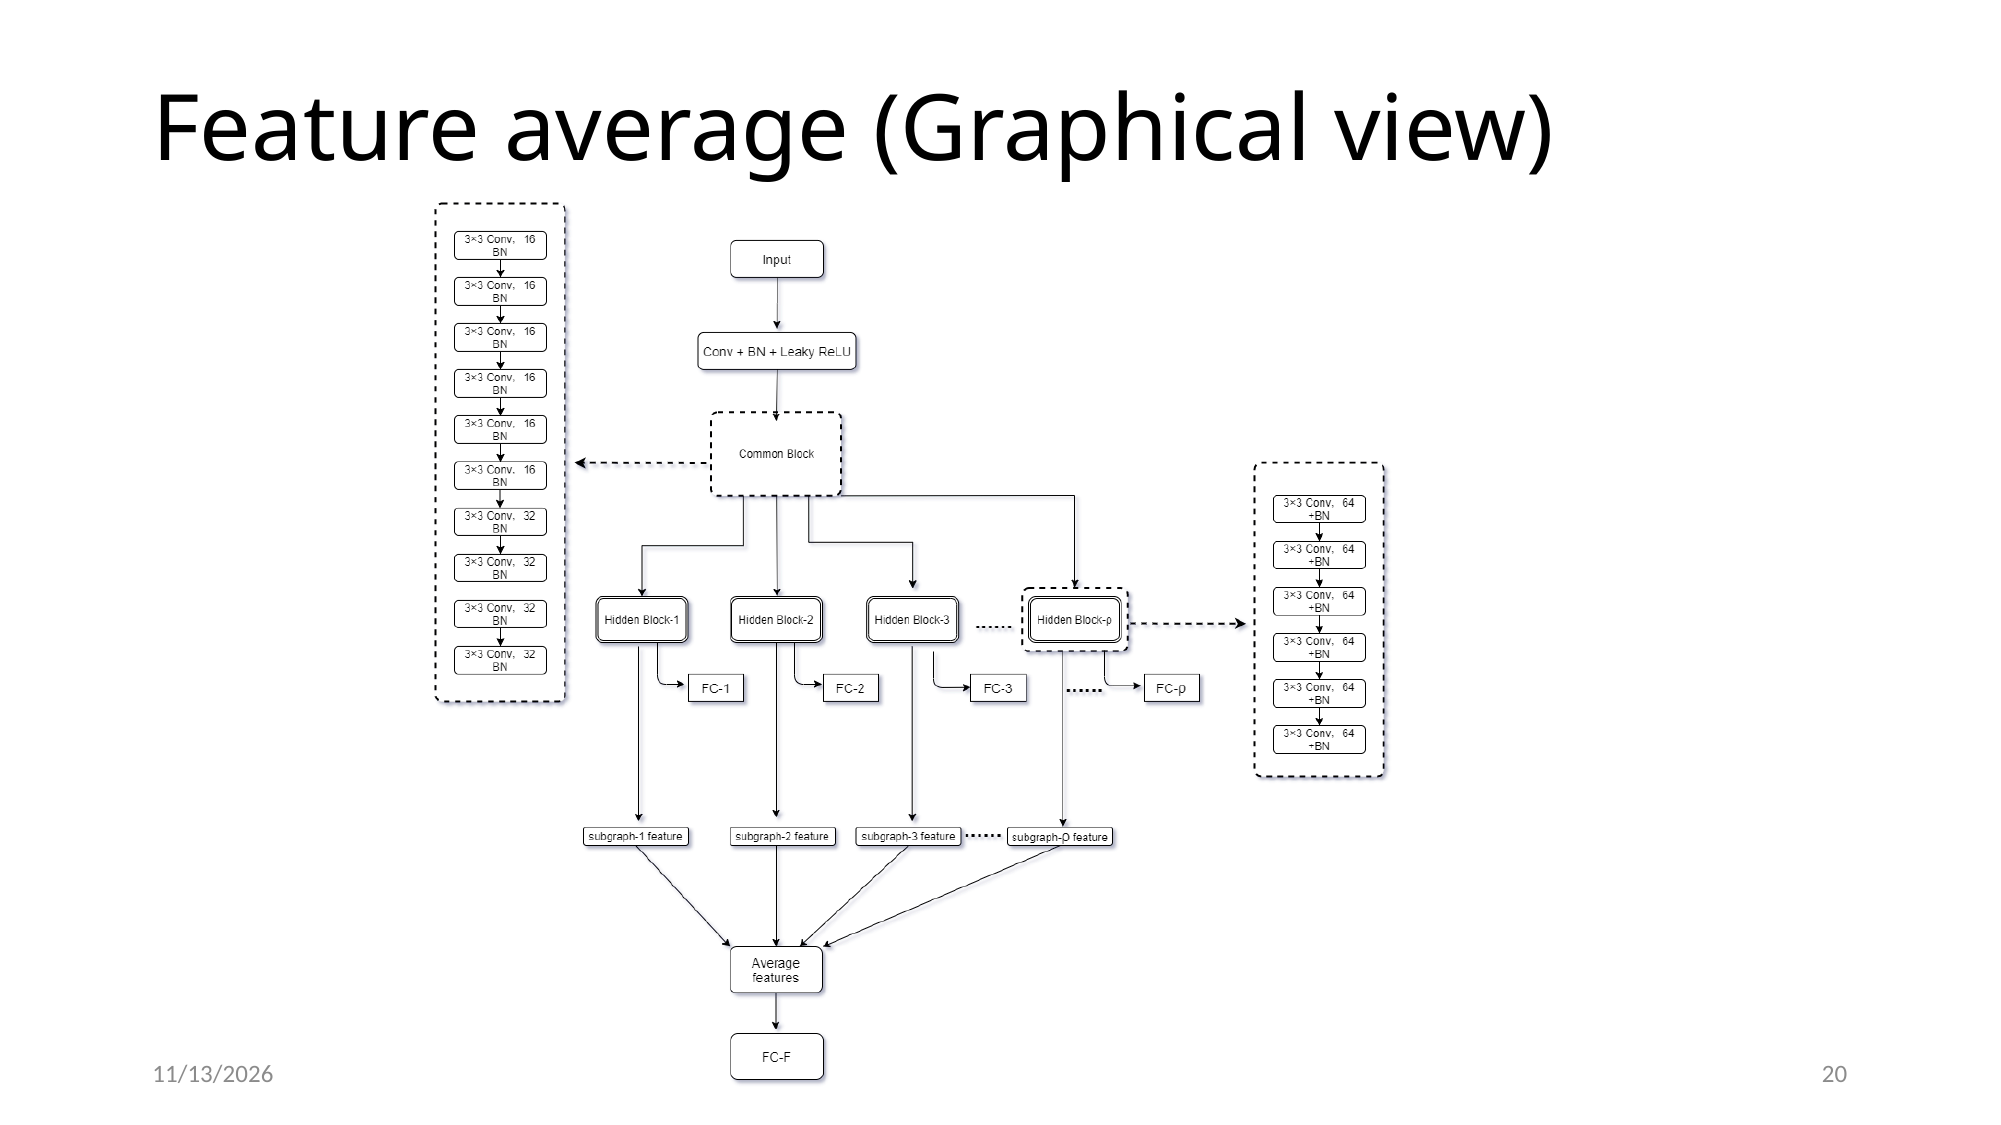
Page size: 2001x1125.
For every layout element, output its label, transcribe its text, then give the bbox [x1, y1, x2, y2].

slide_number 20 [1412, 1042, 1863, 1103]
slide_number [137, 1042, 434, 1103]
picture [434, 202, 1394, 1125]
title Feature average (Graphical view) [137, 22, 1863, 240]
